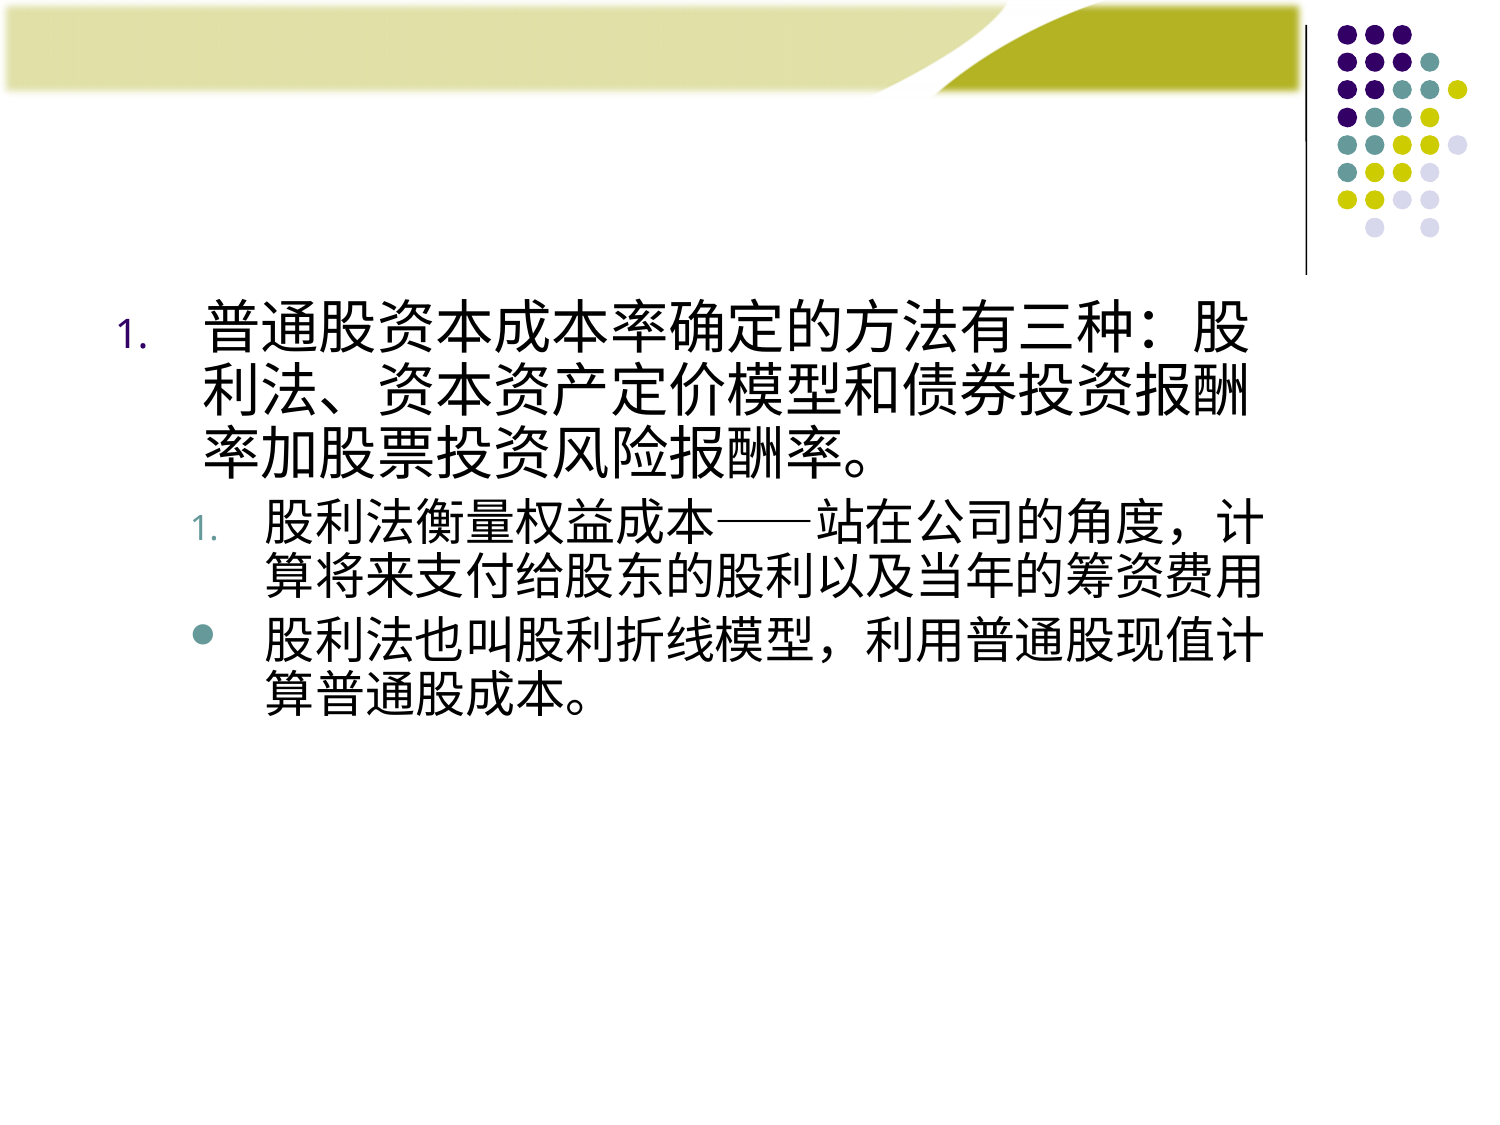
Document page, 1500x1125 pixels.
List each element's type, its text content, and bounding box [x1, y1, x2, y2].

picture [0, 0, 1309, 101]
list 普通股资本成本率确定的方法有三种：股利法、资本资产定价模型和债券投资报酬率加股票投资风险报酬率。 股利法衡量权益成本——站在公司的角度，计算将来支付给股东的股利以及当年的筹资费用 股利法也叫股利折线模型，利用普通股现值计算普通股成本。 [100, 290, 1282, 1013]
